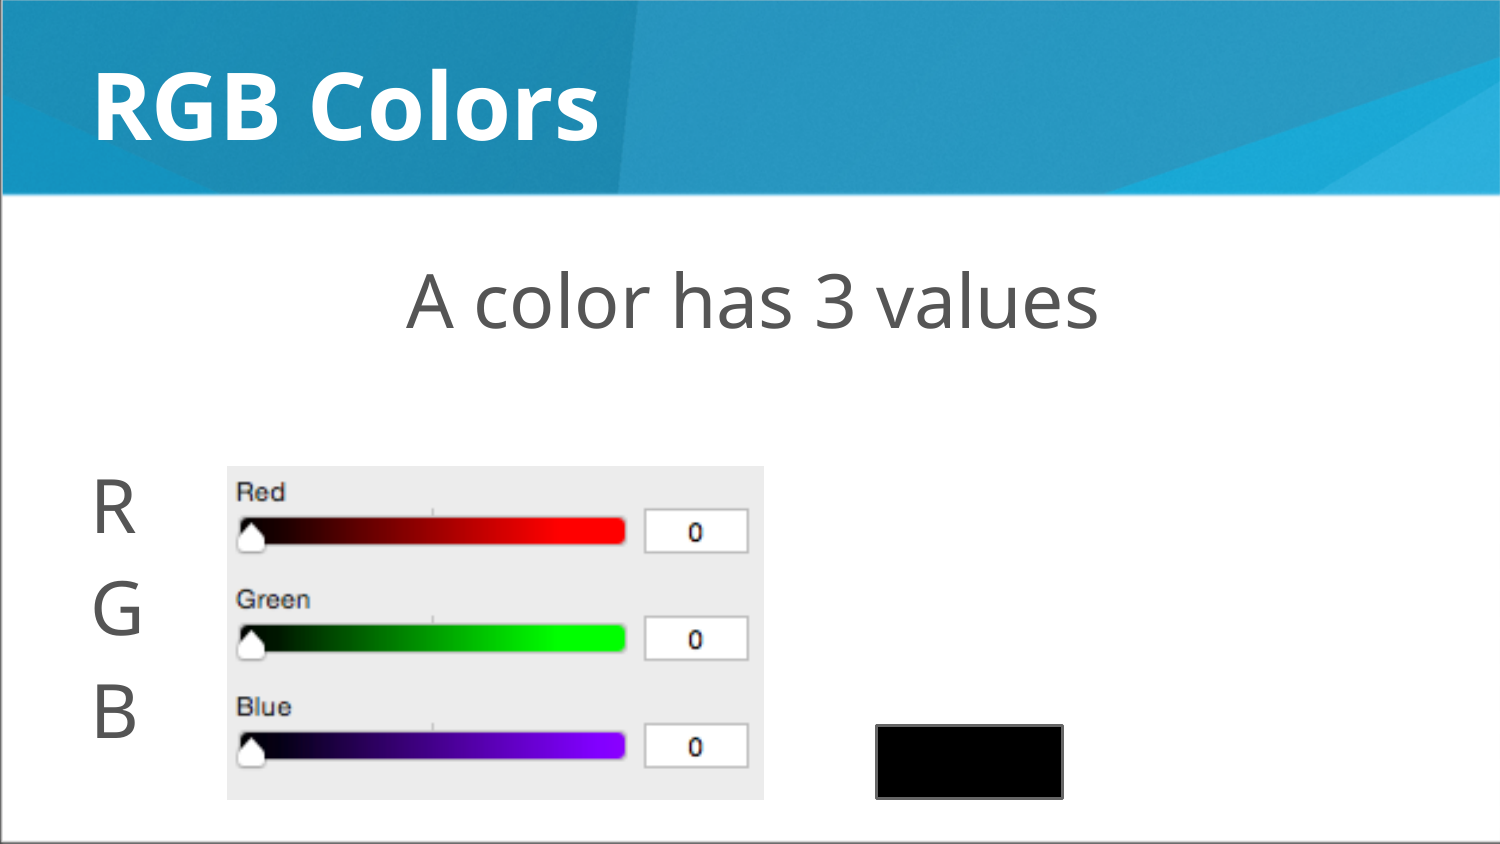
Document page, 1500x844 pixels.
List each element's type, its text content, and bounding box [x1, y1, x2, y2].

text_box [876, 717, 1001, 725]
title RGB Colors [75, 33, 1425, 175]
text_box [876, 799, 1001, 807]
list A color has 3 values R G B Result: 0 0 0 [75, 238, 1432, 800]
text_box [876, 725, 1063, 799]
picture [0, 0, 1500, 844]
